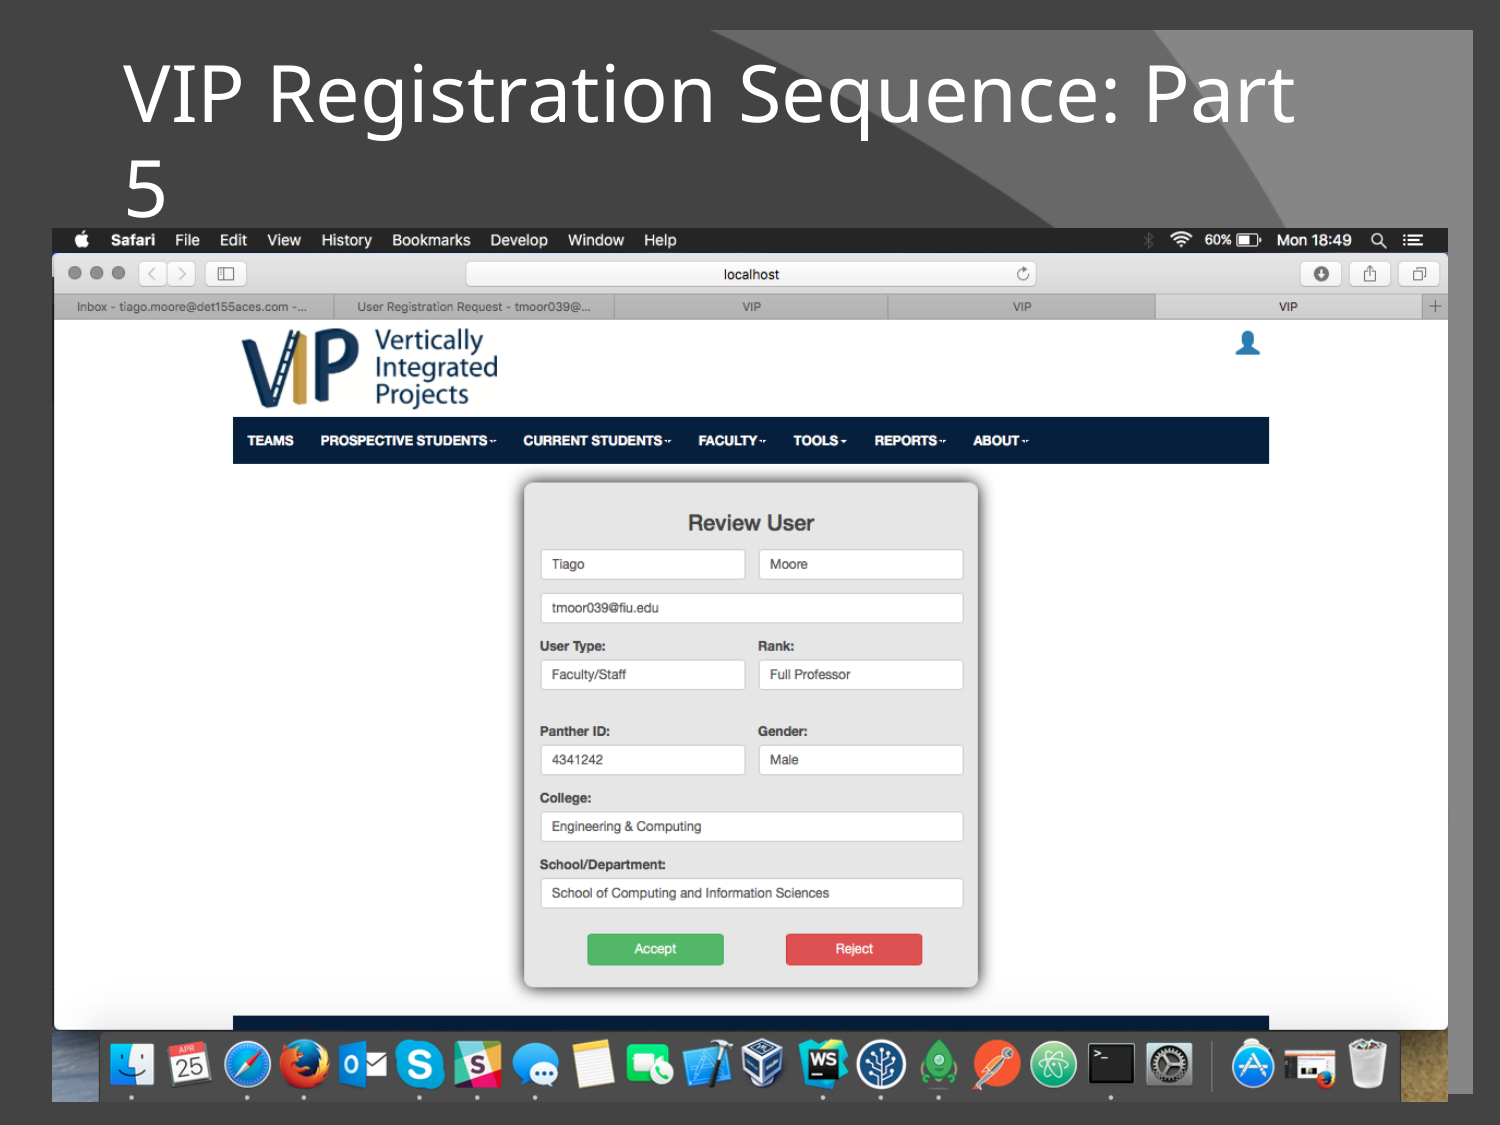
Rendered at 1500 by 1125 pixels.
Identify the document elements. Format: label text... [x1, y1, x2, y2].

title VIP Registration Sequence: Part 5 [108, 77, 1353, 227]
picture [24, 30, 1473, 1102]
